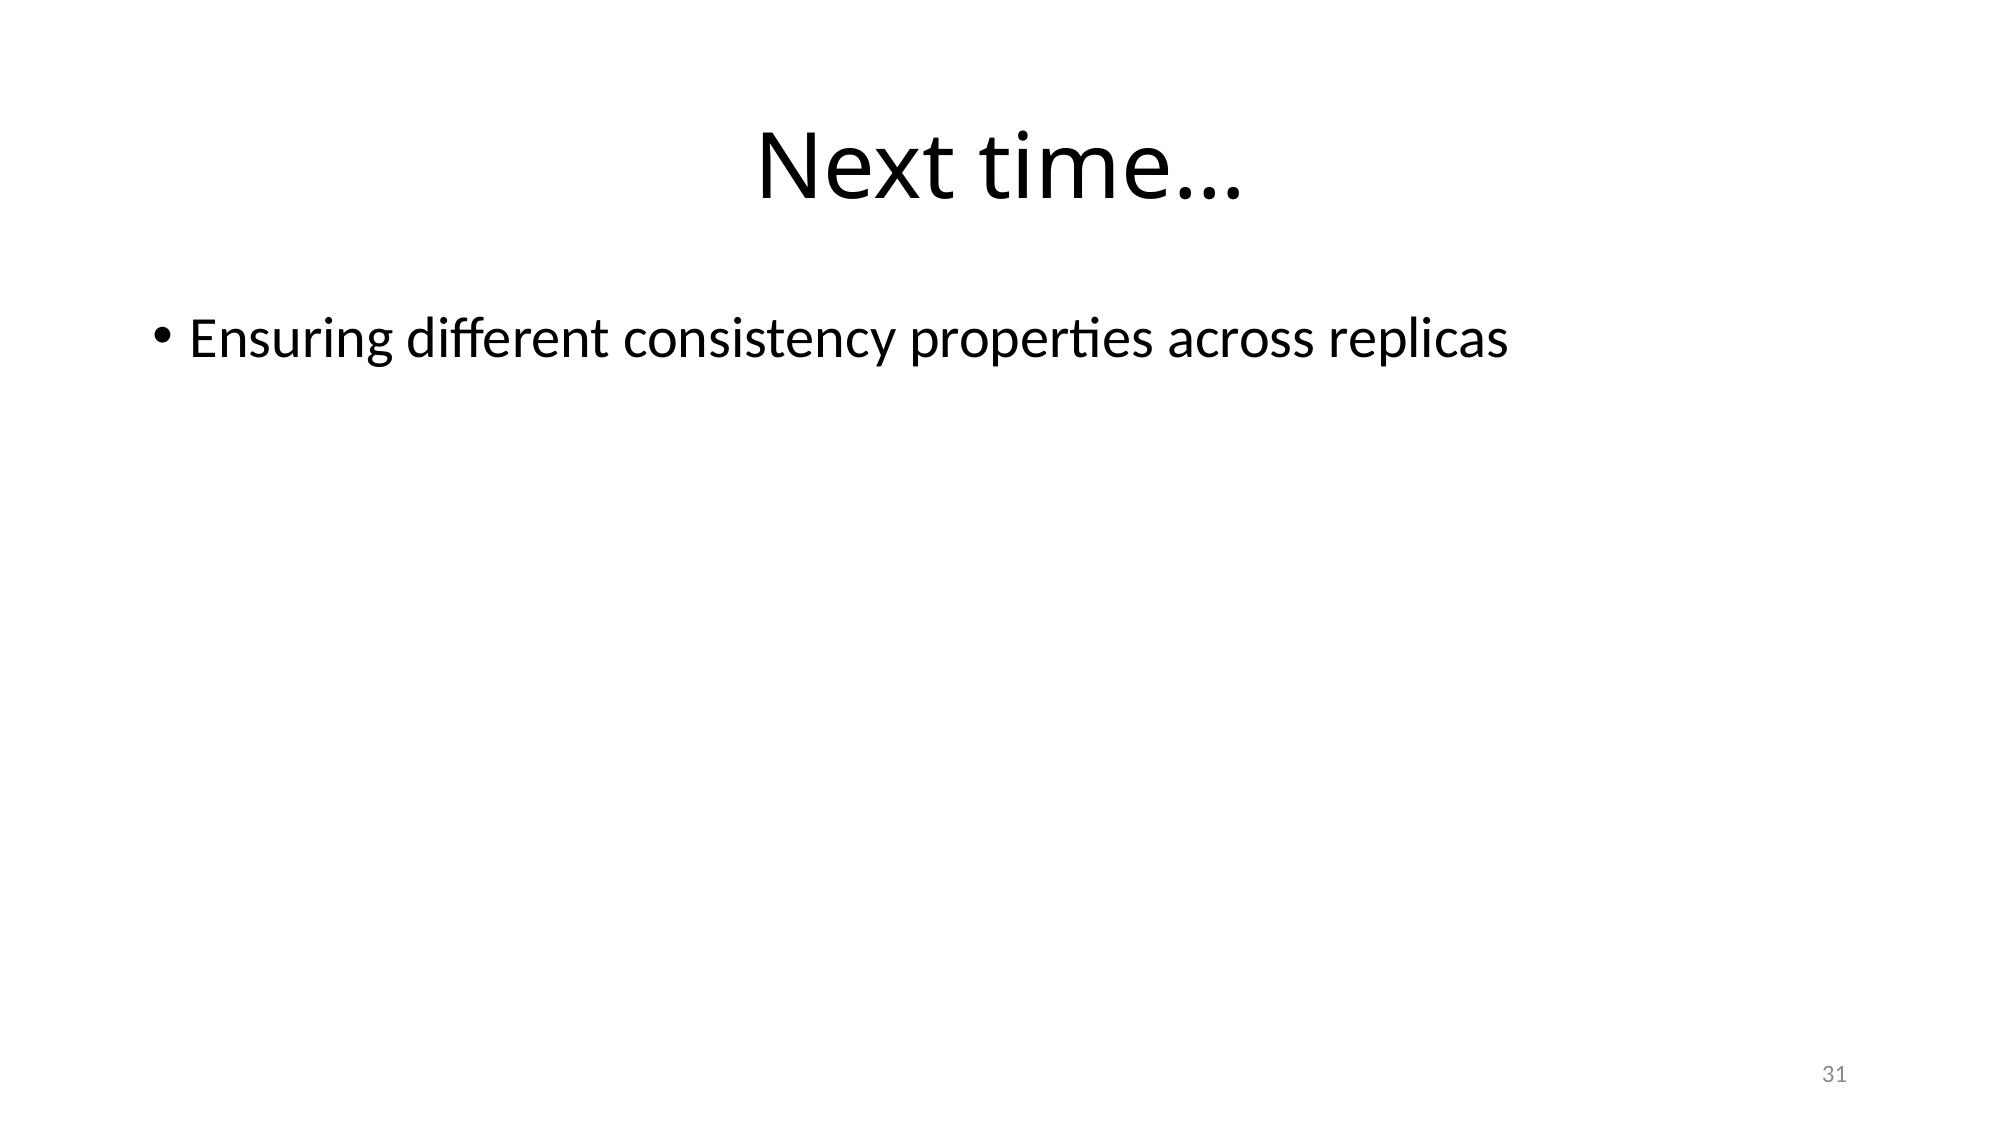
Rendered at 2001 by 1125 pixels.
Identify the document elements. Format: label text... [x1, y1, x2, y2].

slide_number 31 [1412, 1042, 1863, 1103]
title Next time… [137, 59, 1863, 278]
list Ensuring different consistency properties across replicas [137, 299, 1863, 1014]
